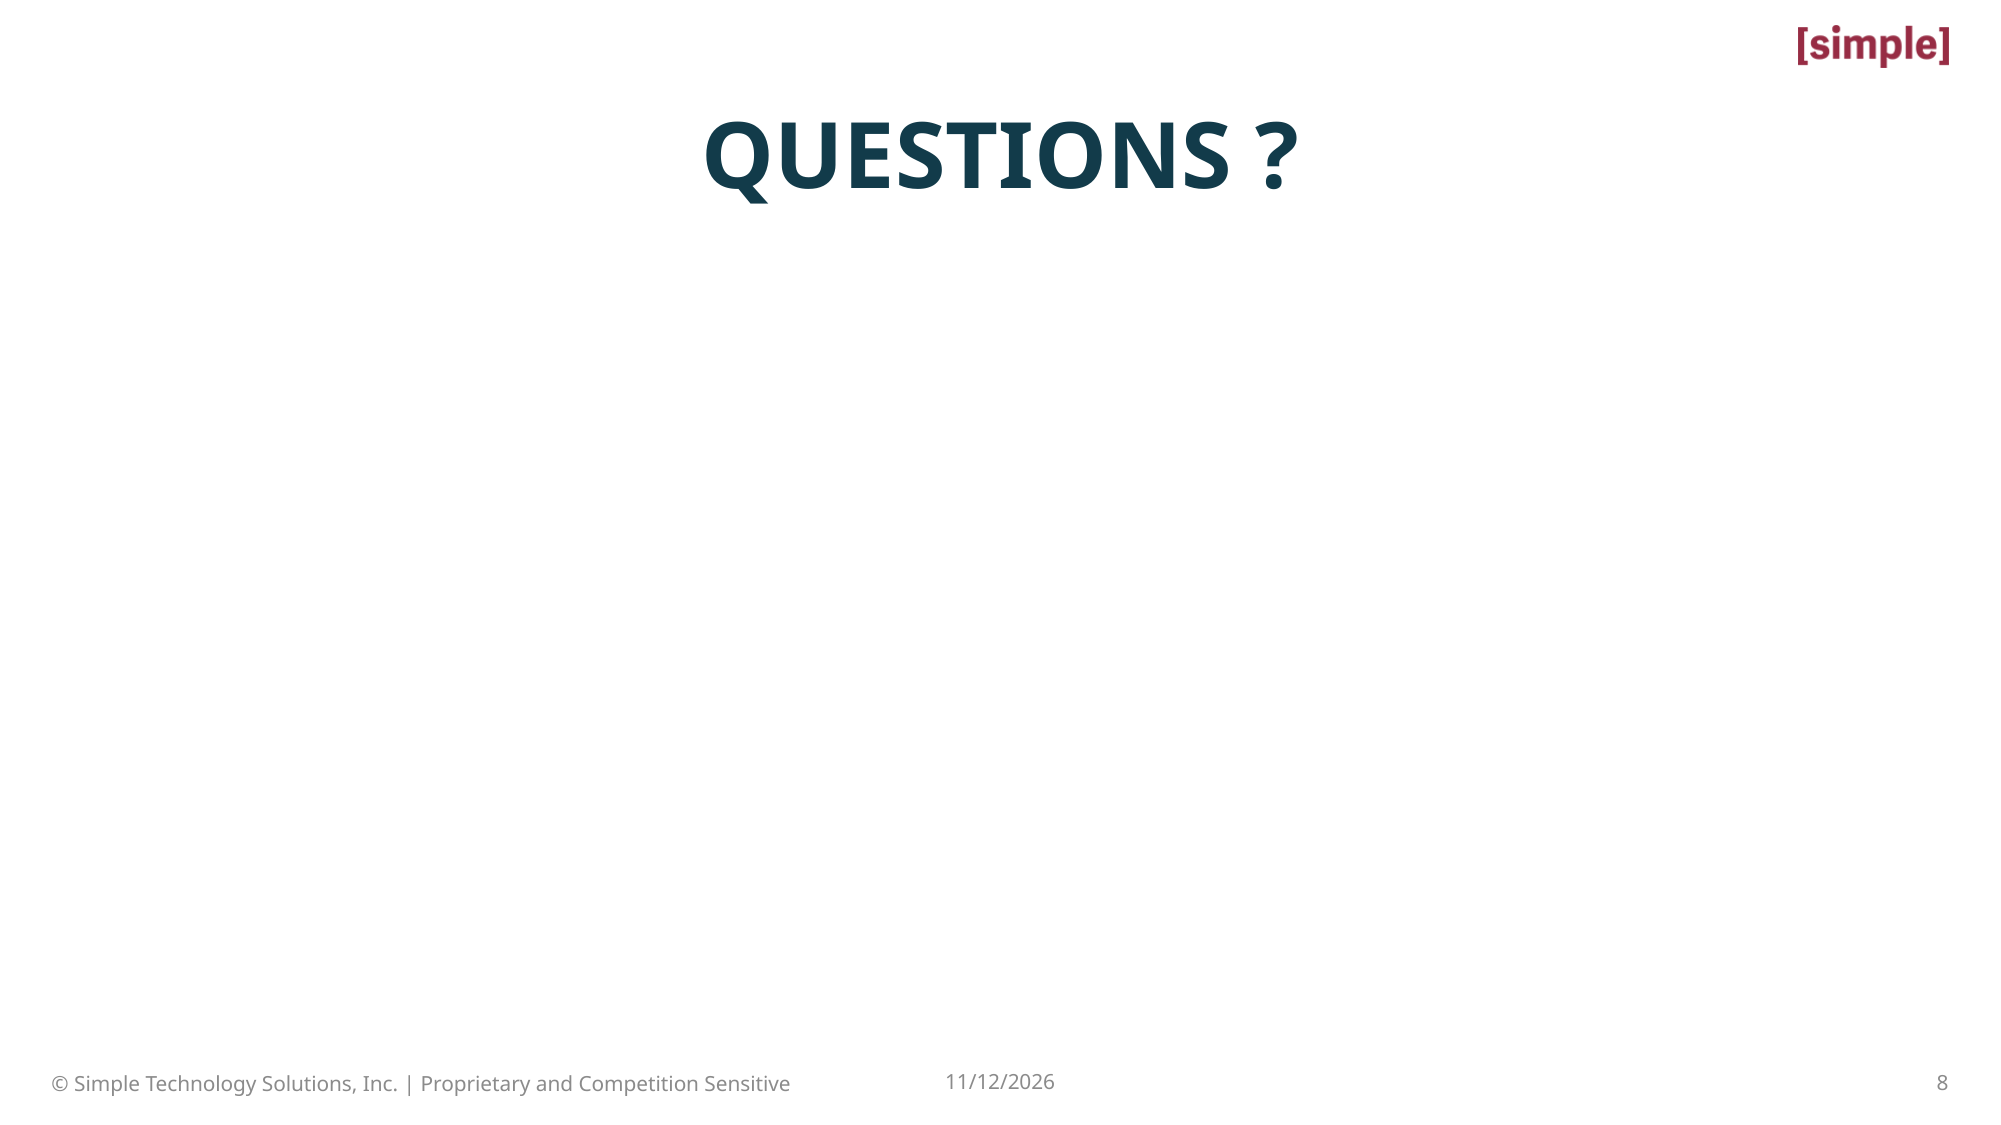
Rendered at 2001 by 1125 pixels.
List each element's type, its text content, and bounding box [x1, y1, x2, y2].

title QUESTIONS ? [51, 81, 1950, 218]
slide_number 8 [1746, 1068, 1949, 1100]
picture [1798, 25, 1949, 68]
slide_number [928, 1068, 1072, 1097]
footer © Simple Technology Solutions, Inc. | Proprietary and Competition Sensitive [51, 1068, 800, 1097]
